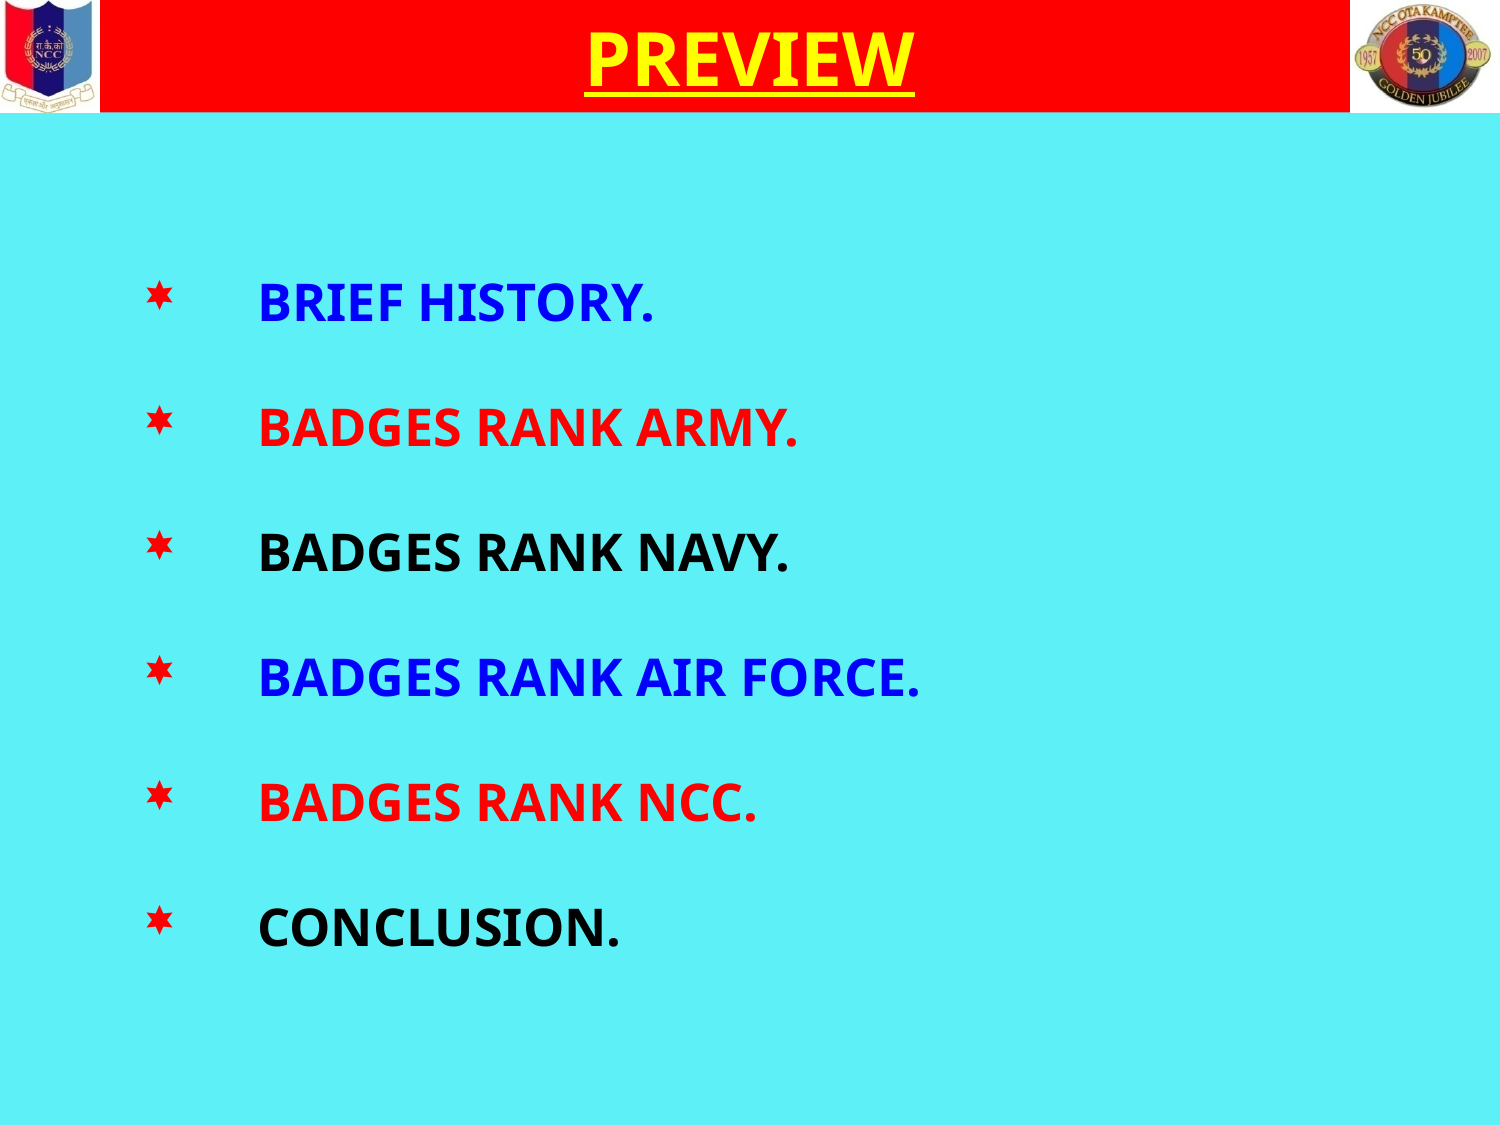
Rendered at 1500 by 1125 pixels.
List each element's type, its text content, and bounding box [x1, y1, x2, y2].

picture [1349, 0, 1500, 113]
text_box PREVIEW [101, 0, 1347, 113]
text_box BRIEF HISTORY. BADGES RANK ARMY. BADGES RANK NAVY. BADGES RANK AIR FORCE. BADGES RANK NCC. CONCLUSION. [125, 199, 1375, 965]
picture [0, 0, 101, 113]
